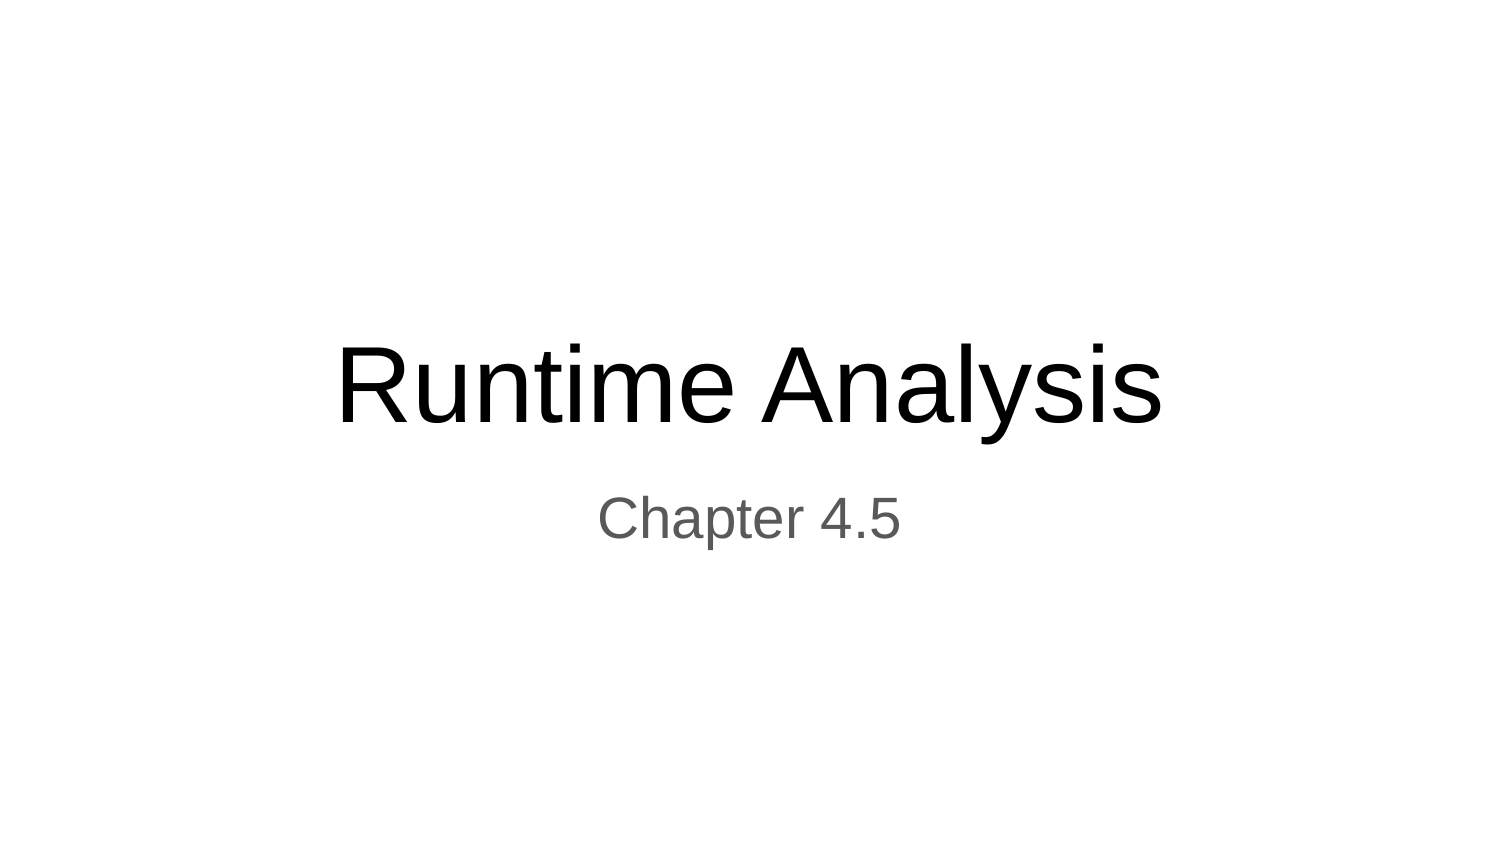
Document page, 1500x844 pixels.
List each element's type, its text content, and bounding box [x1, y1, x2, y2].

title Runtime Analysis [51, 122, 1449, 459]
subtitle Chapter 4.5 [51, 464, 1449, 595]
